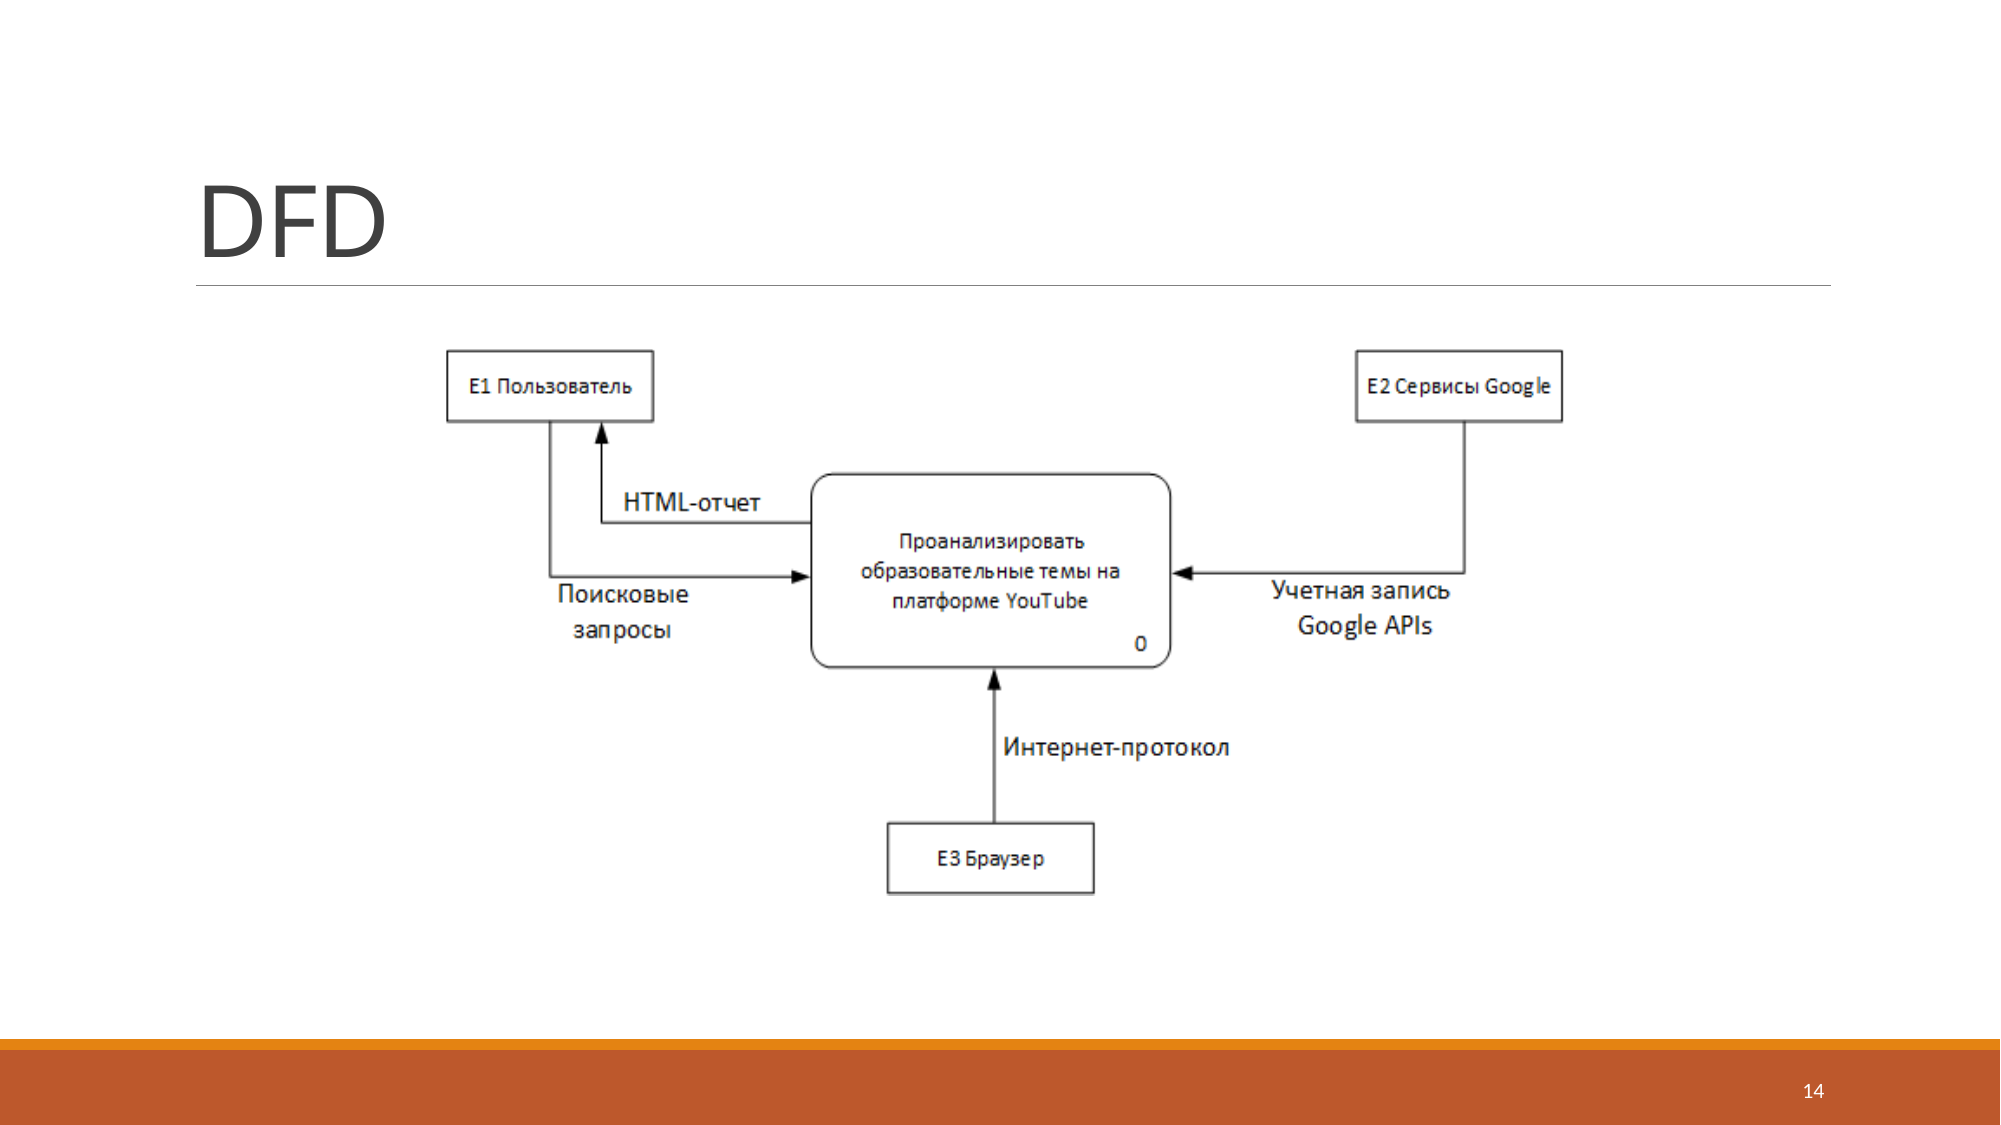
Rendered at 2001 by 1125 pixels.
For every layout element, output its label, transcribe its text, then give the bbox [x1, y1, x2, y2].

slide_number 14 [1624, 1059, 1840, 1120]
picture [444, 348, 1566, 896]
title DFD [180, 47, 1830, 285]
